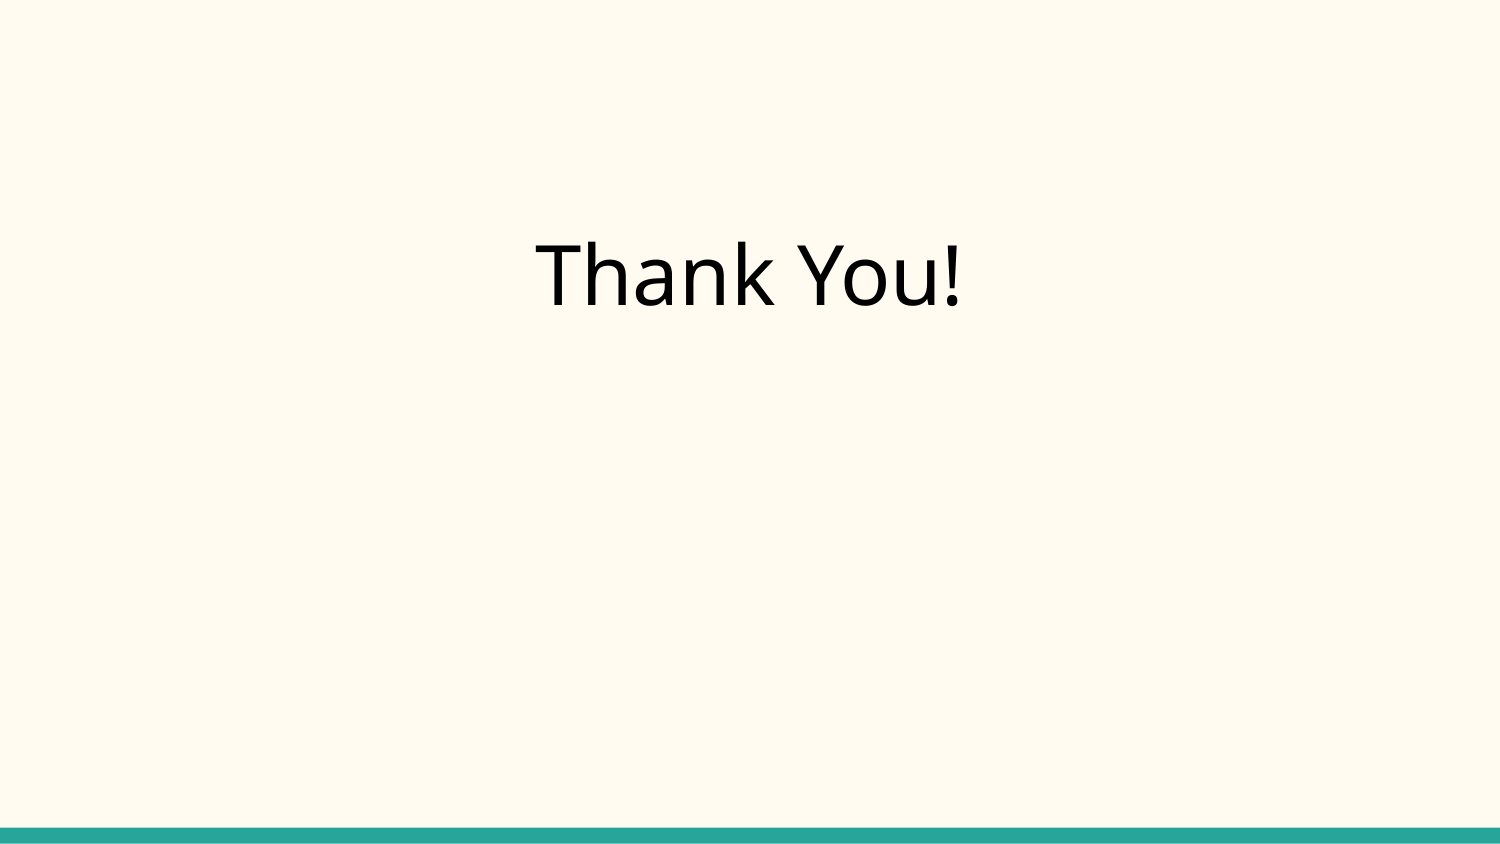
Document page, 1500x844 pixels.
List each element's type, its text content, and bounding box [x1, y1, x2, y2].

list Thank You! [51, 192, 1449, 750]
